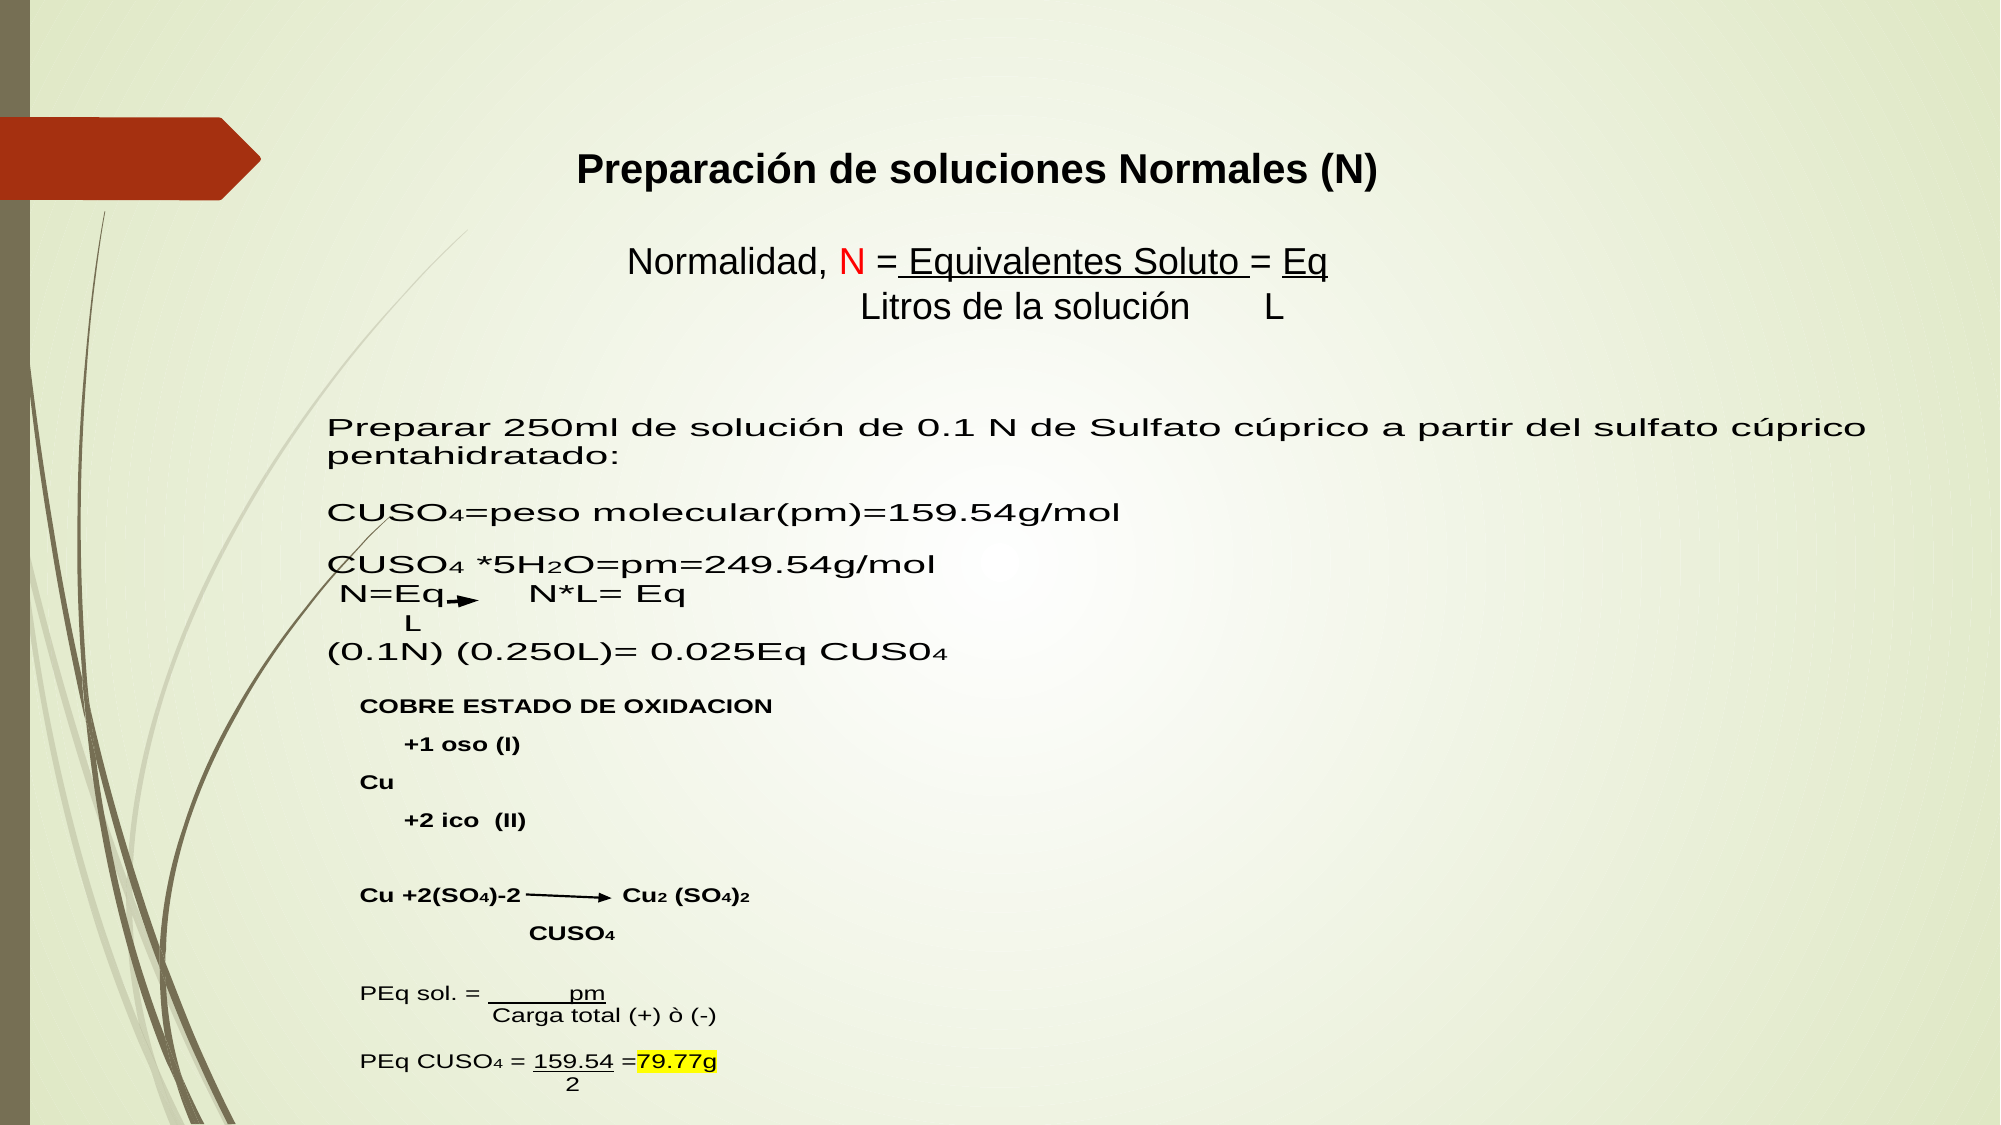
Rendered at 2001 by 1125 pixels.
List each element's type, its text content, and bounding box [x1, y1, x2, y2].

picture [326, 414, 1884, 1097]
text_box Preparación de soluciones Normales (N) Normalidad, N = Equivalentes Soluto = Eq Litros de la solución L [431, 134, 1524, 335]
